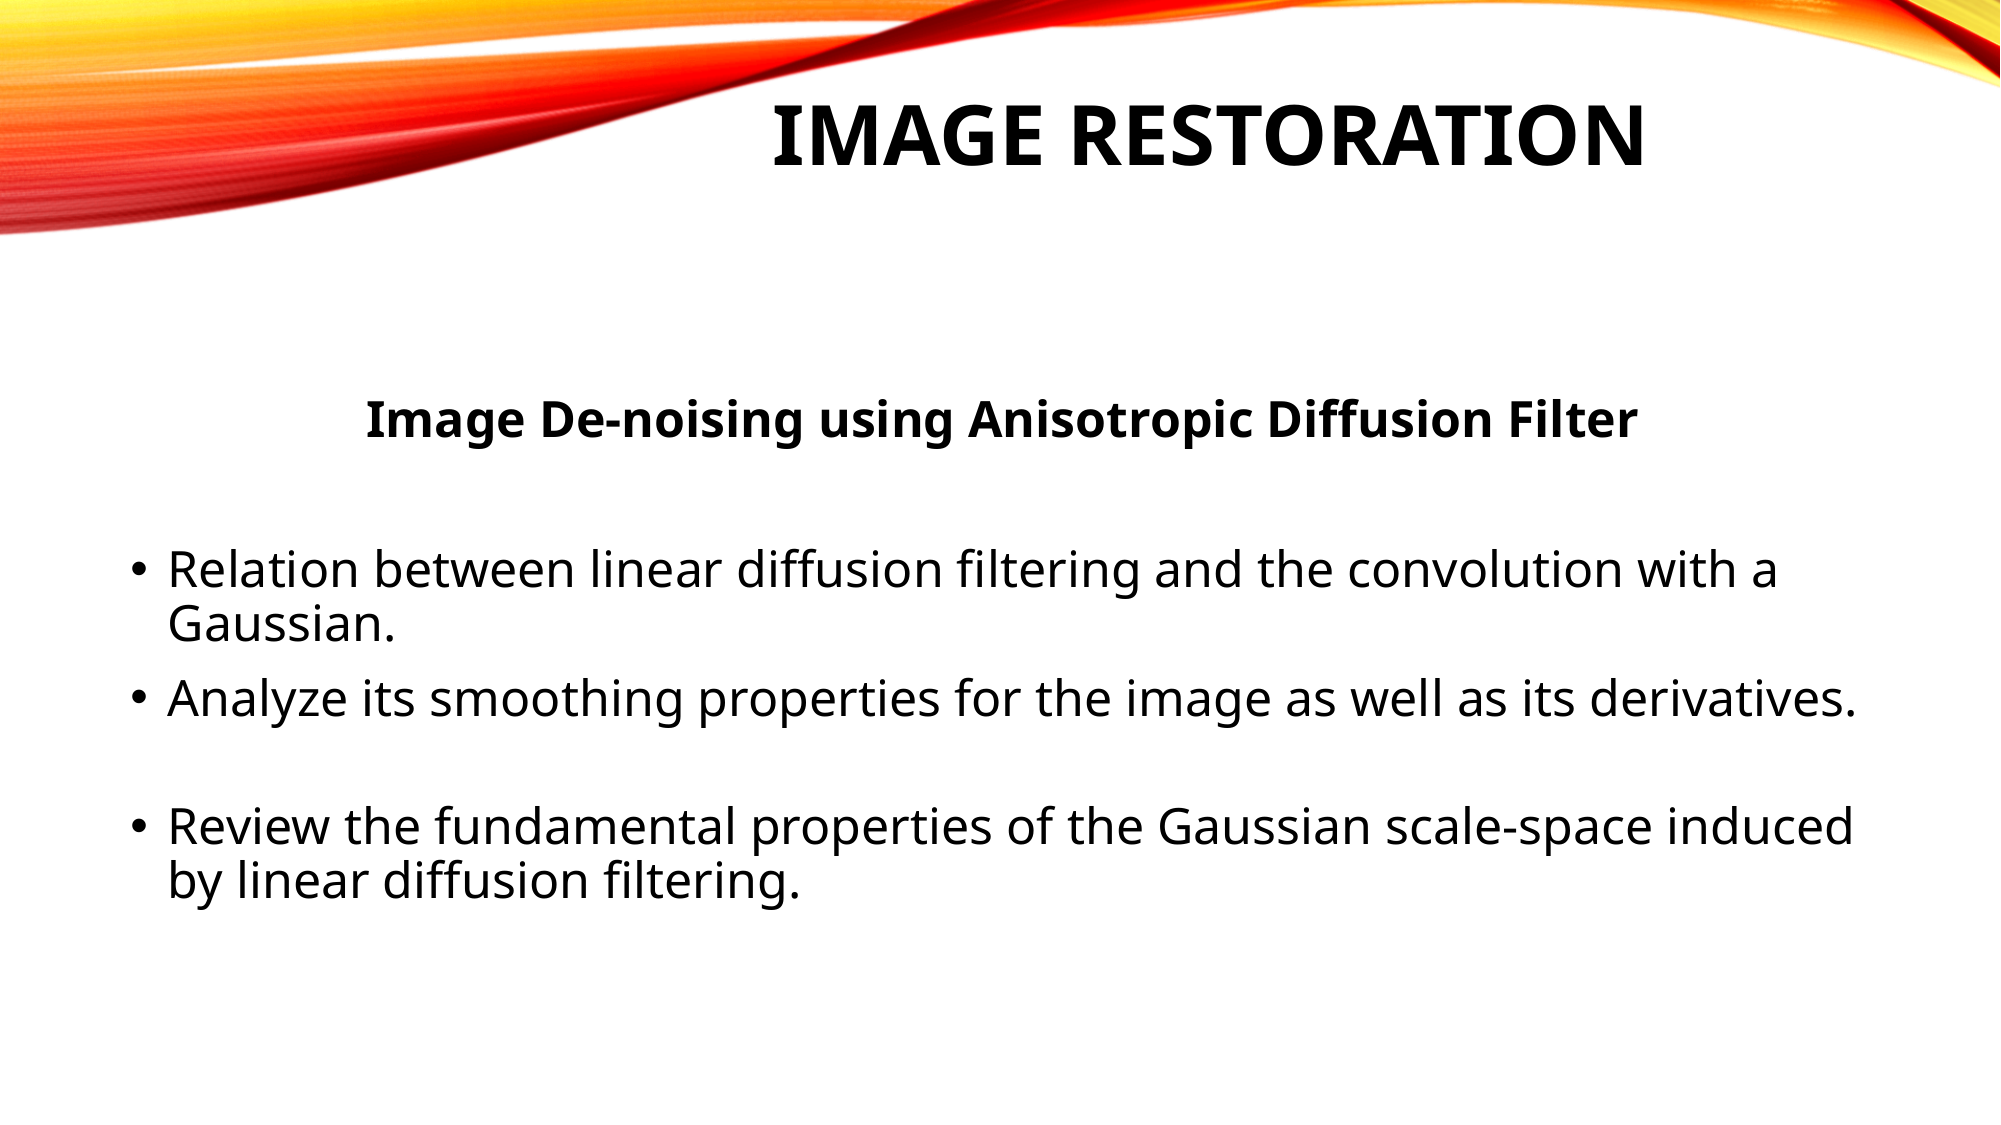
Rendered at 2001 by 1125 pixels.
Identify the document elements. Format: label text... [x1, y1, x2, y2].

list Image De-noising using Anisotropic Diffusion Filter Relation between linear diffusion filtering and the convolution with a Gaussian. Analyze its smoothing properties for the image as well as its derivatives. Review the fundamental properties of the Gaussian scale-space induced by linear diffusion filtering. [115, 332, 1891, 1125]
title IMAGE RESTORATION [504, 32, 1918, 245]
picture [0, 0, 2000, 237]
